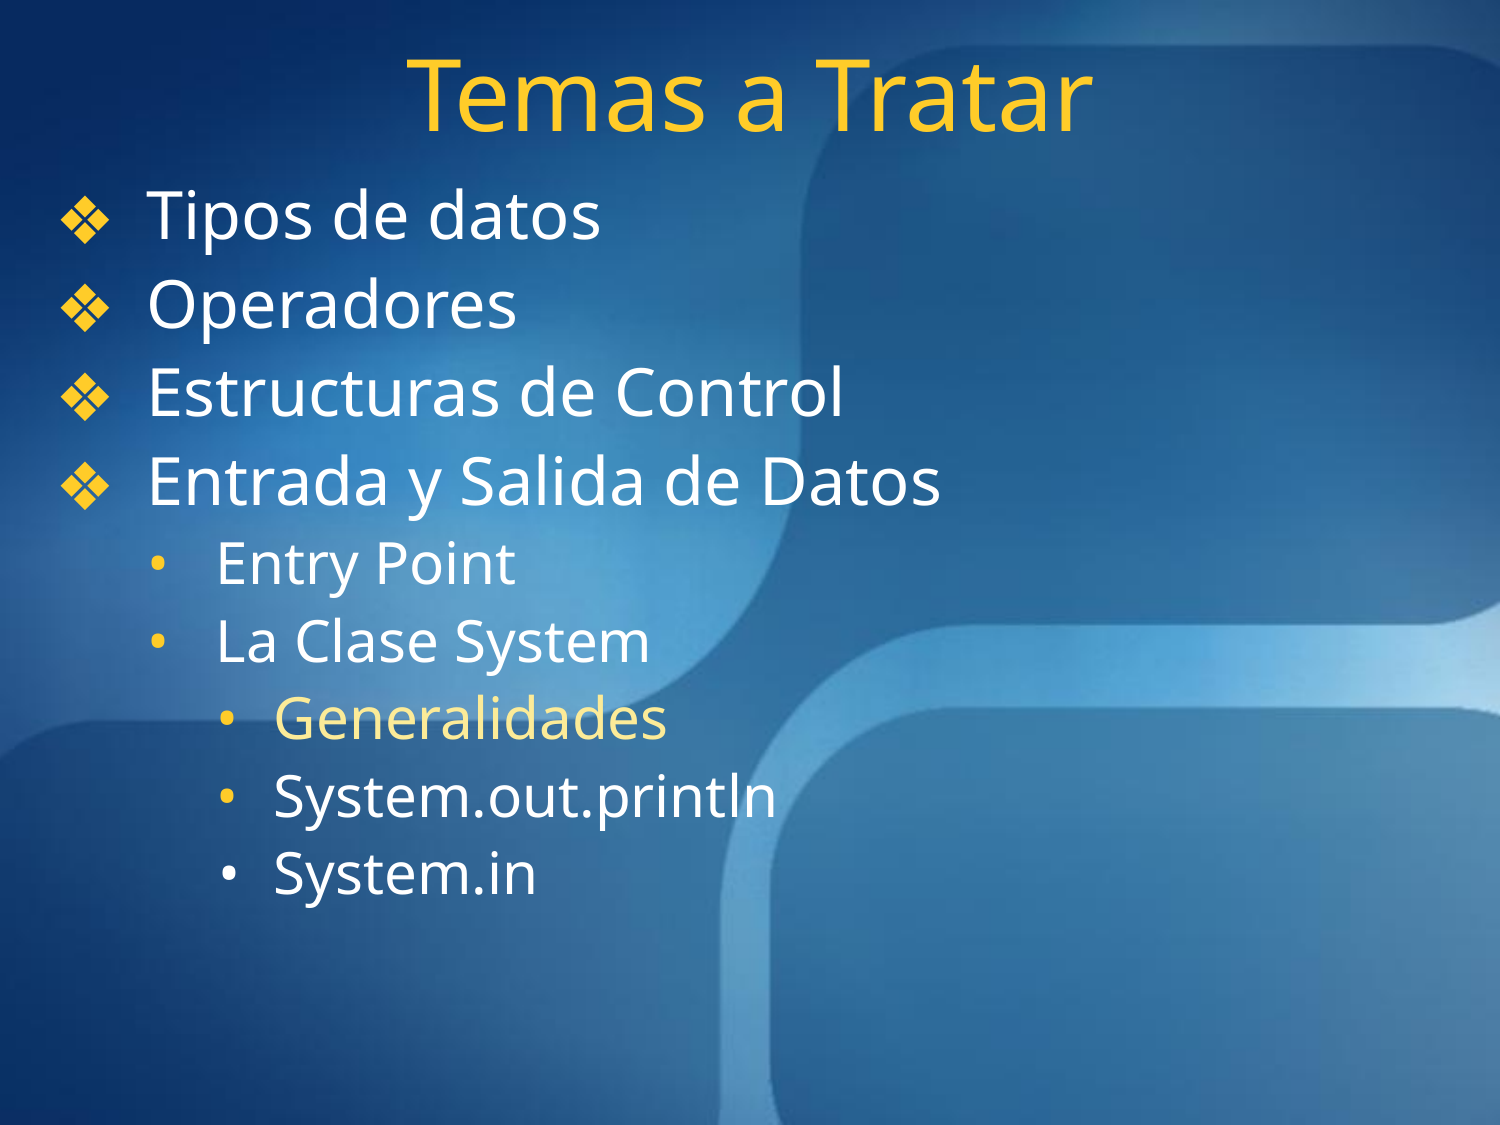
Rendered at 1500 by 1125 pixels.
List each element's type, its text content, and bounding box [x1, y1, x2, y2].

picture [0, 0, 1500, 1125]
text_box Tipos de datos Operadores Estructuras de Control Entrada y Salida de Datos Entry Point La Clase System Generalidades System.out.println System.in [40, 174, 1428, 1029]
title Temas a Tratar [62, 37, 1440, 161]
